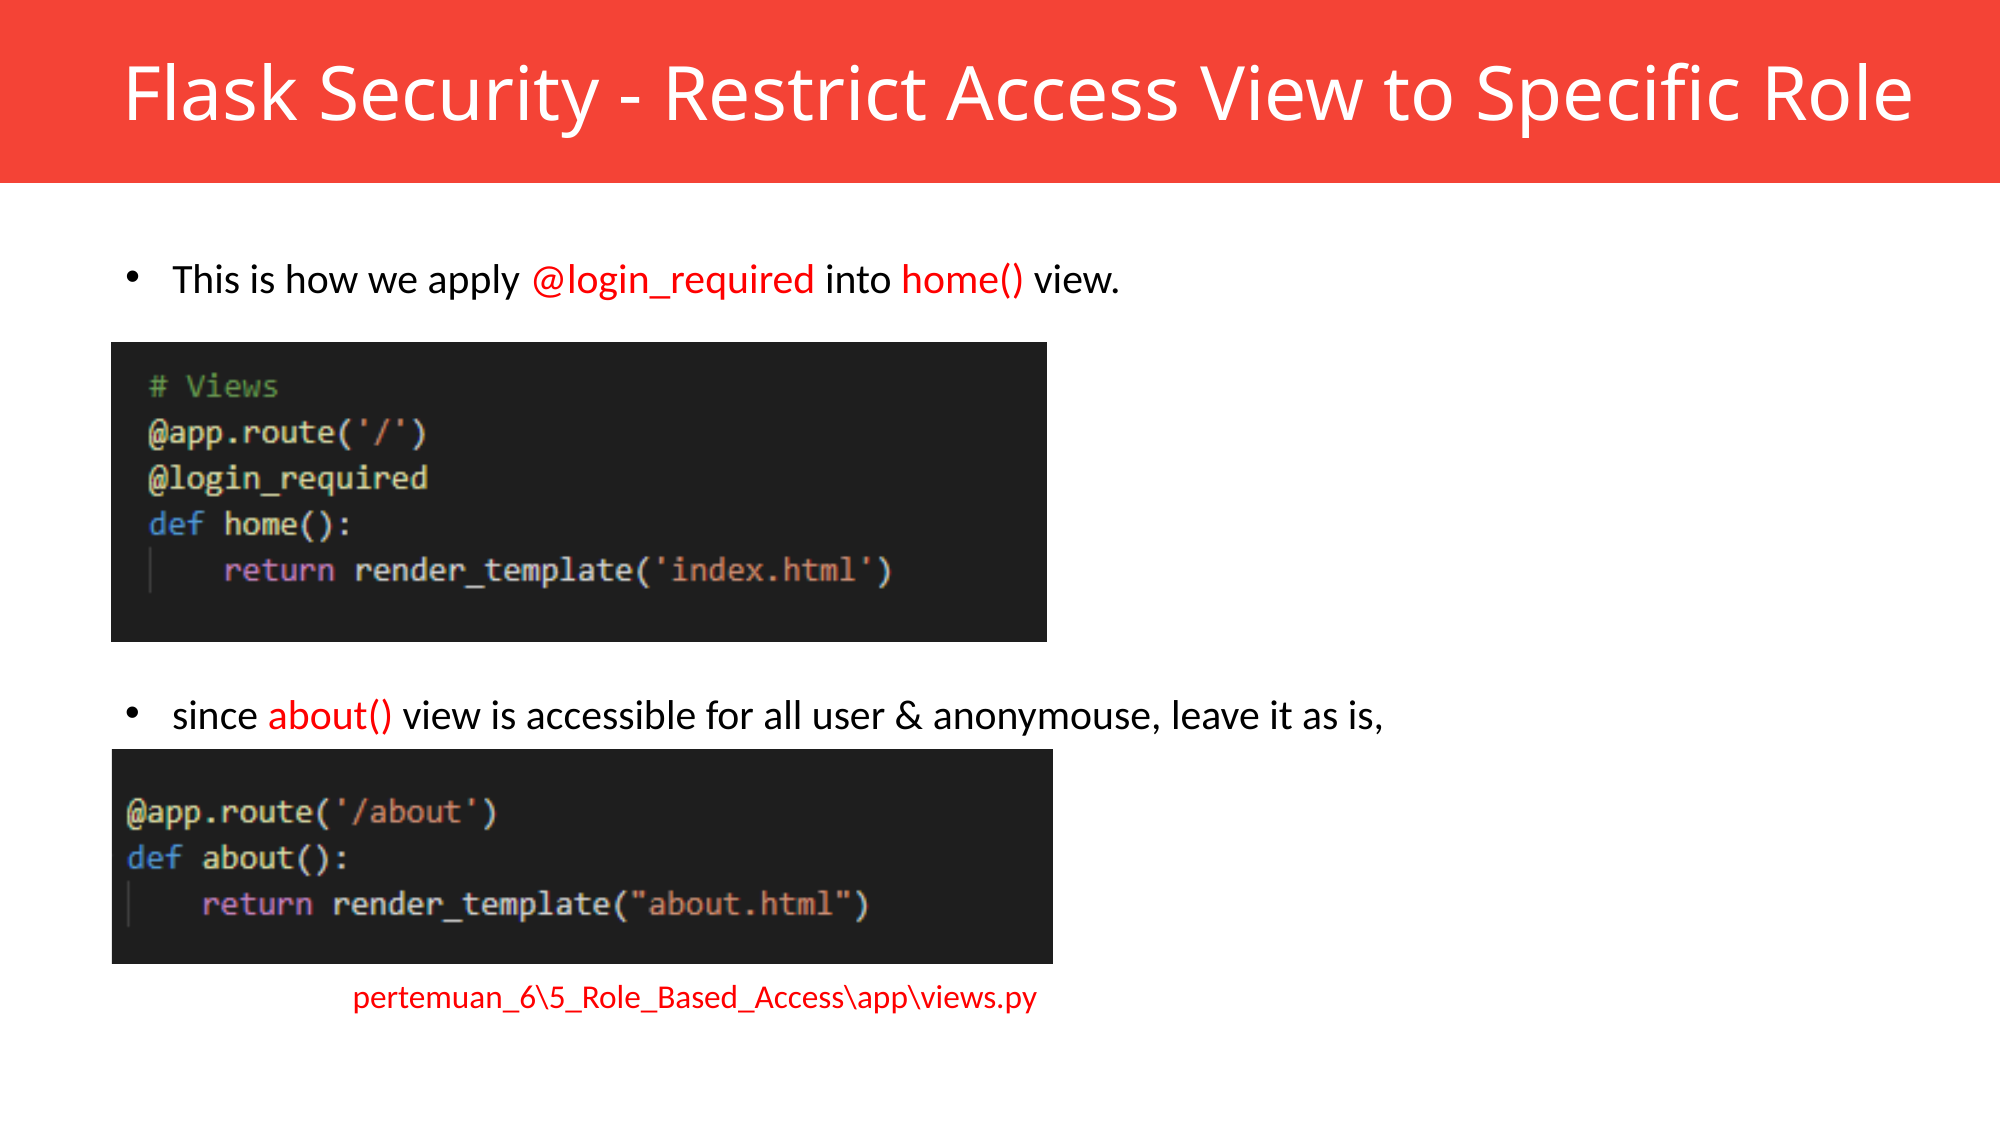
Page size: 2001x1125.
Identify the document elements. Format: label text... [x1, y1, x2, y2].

text_box [0, 0, 2000, 184]
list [111, 749, 1053, 964]
text_box since about() view is accessible for all user & anonymouse, leave it as is, [110, 680, 1400, 745]
text_box pertemuan_6\5_Role_Based_Access\app\views.py [87, 967, 1053, 1023]
picture [111, 342, 1047, 643]
text_box This is how we apply @login_required into home() view. [110, 244, 1136, 309]
text_box Flask Security - Restrict Access View to Specific Role [107, 37, 1932, 143]
